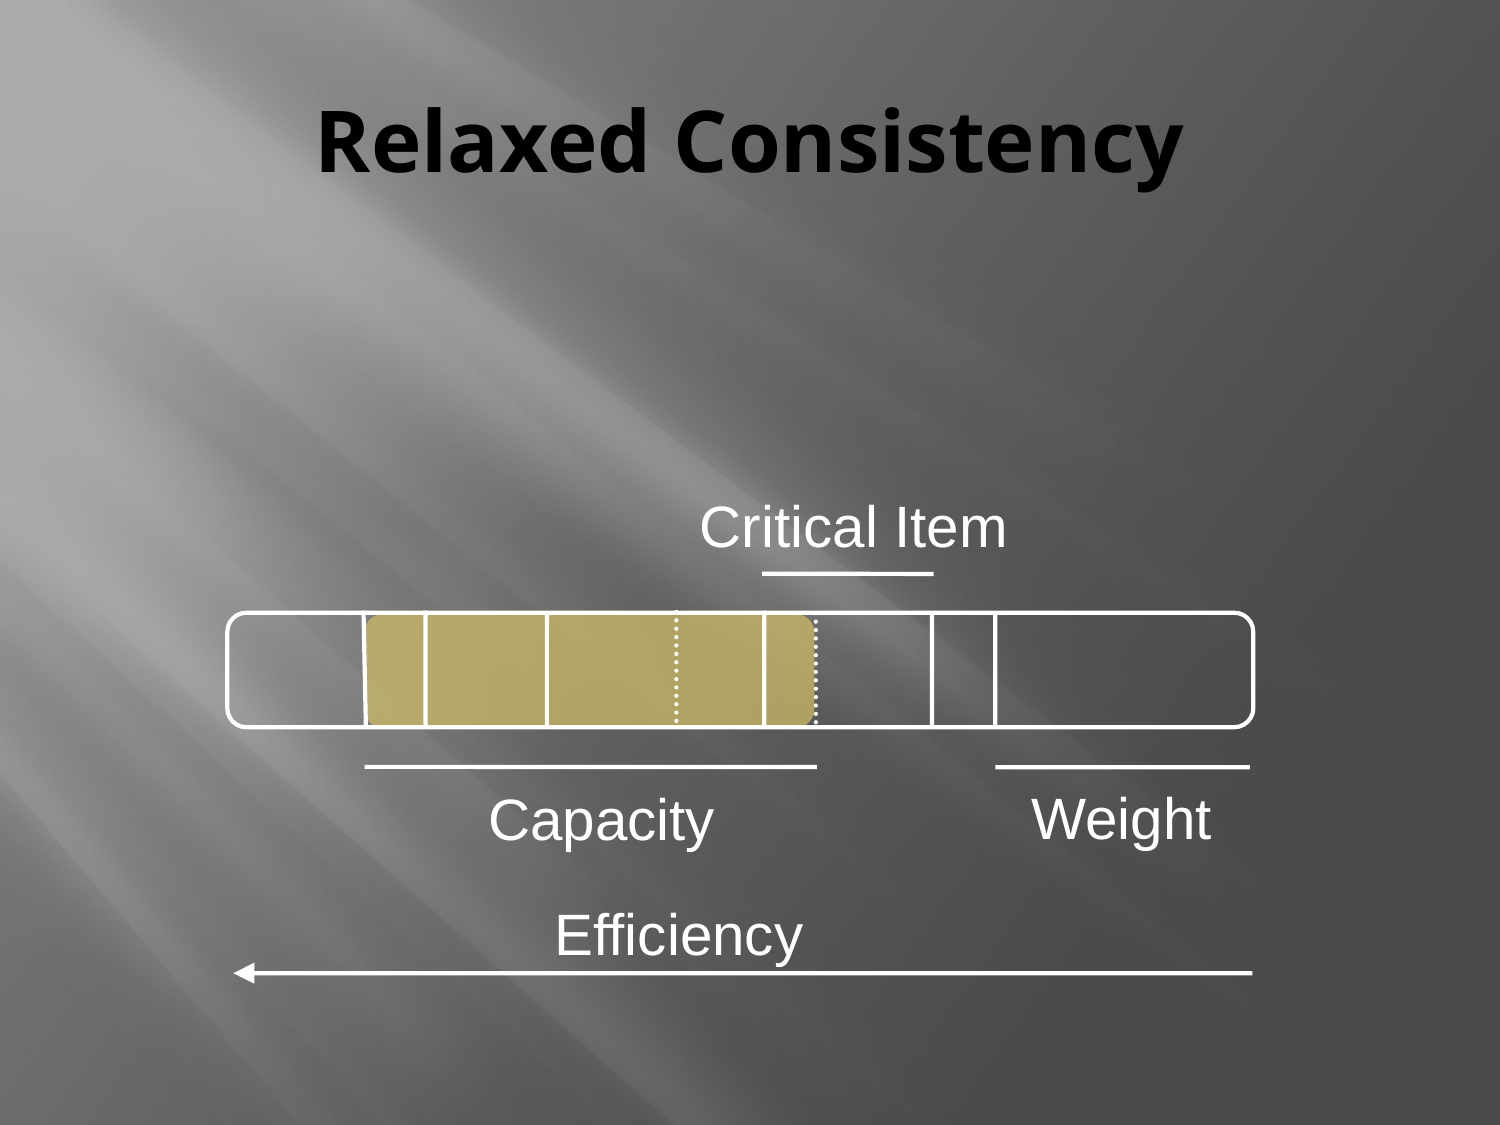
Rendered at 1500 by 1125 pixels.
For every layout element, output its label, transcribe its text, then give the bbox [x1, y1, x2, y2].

text_box Weight [1016, 773, 1228, 859]
text_box Efficiency [540, 889, 819, 976]
text_box Capacity [473, 774, 731, 861]
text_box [227, 610, 1254, 729]
title Relaxed Consistency [75, 45, 1425, 233]
text_box [233, 962, 540, 984]
text_box Critical Item [685, 481, 1024, 567]
